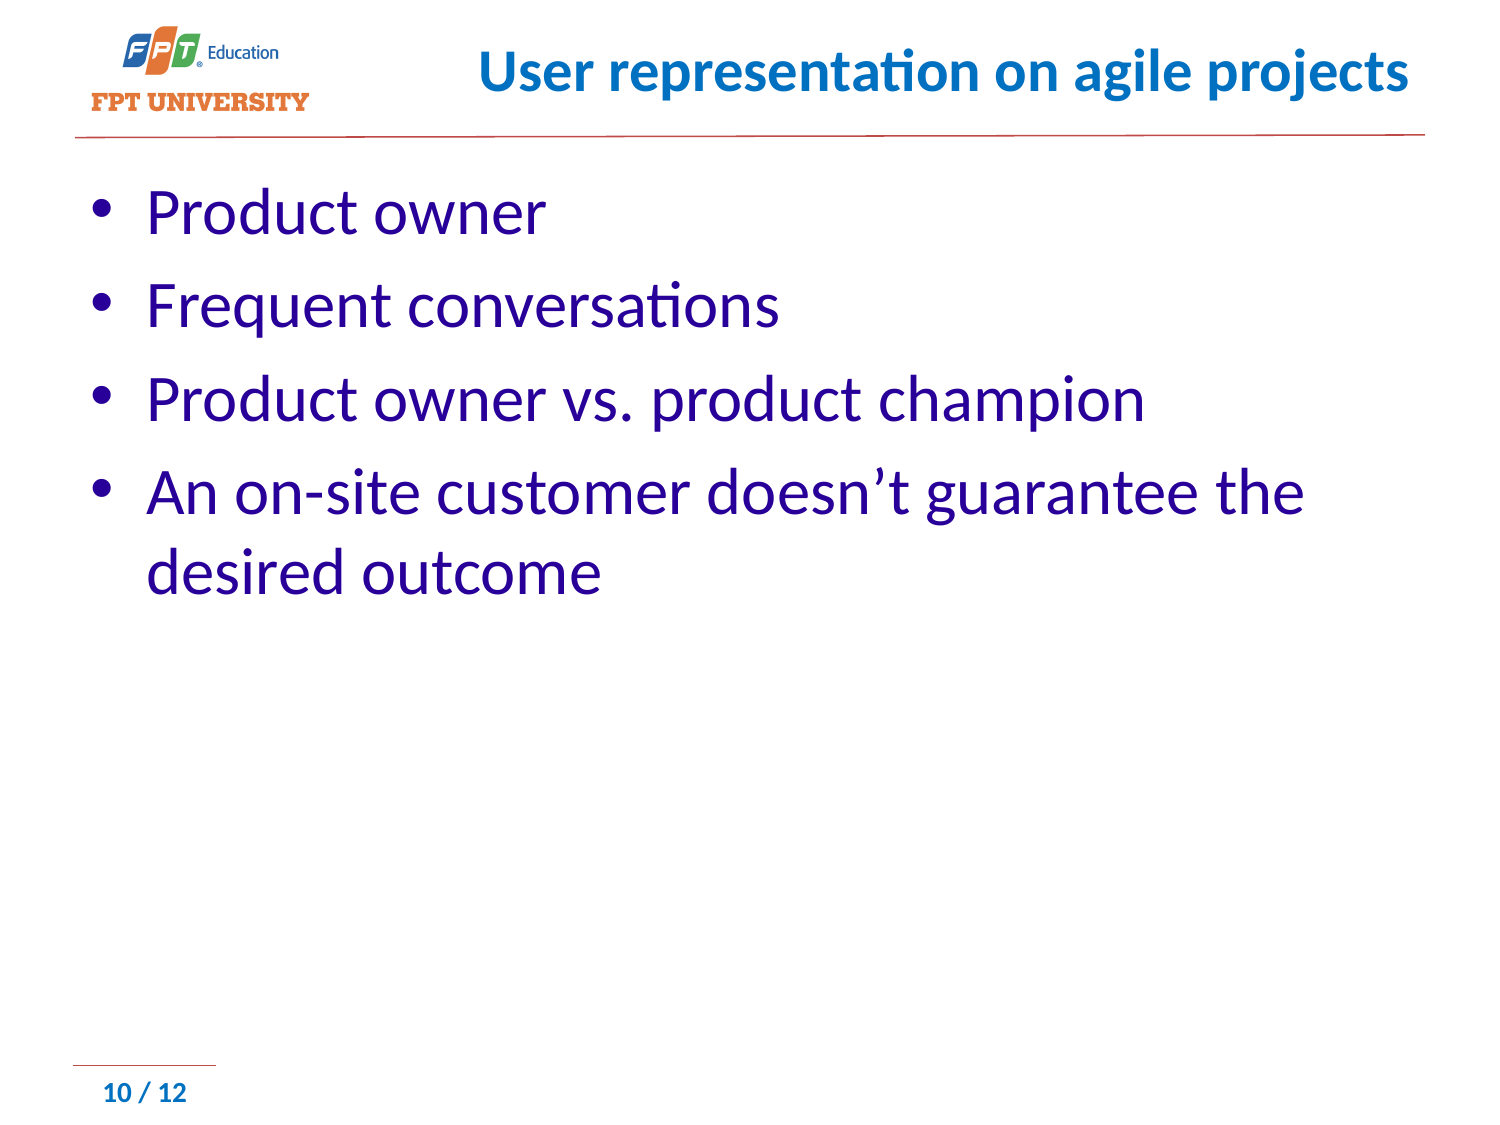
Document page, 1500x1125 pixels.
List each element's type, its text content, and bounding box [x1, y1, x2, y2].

list Product owner Frequent conversations Product owner vs. product champion An on-site customer doesn’t guarantee the desired outcome [75, 160, 1425, 1058]
picture [77, 2, 315, 133]
title User representation on agile projects [315, 0, 1425, 135]
